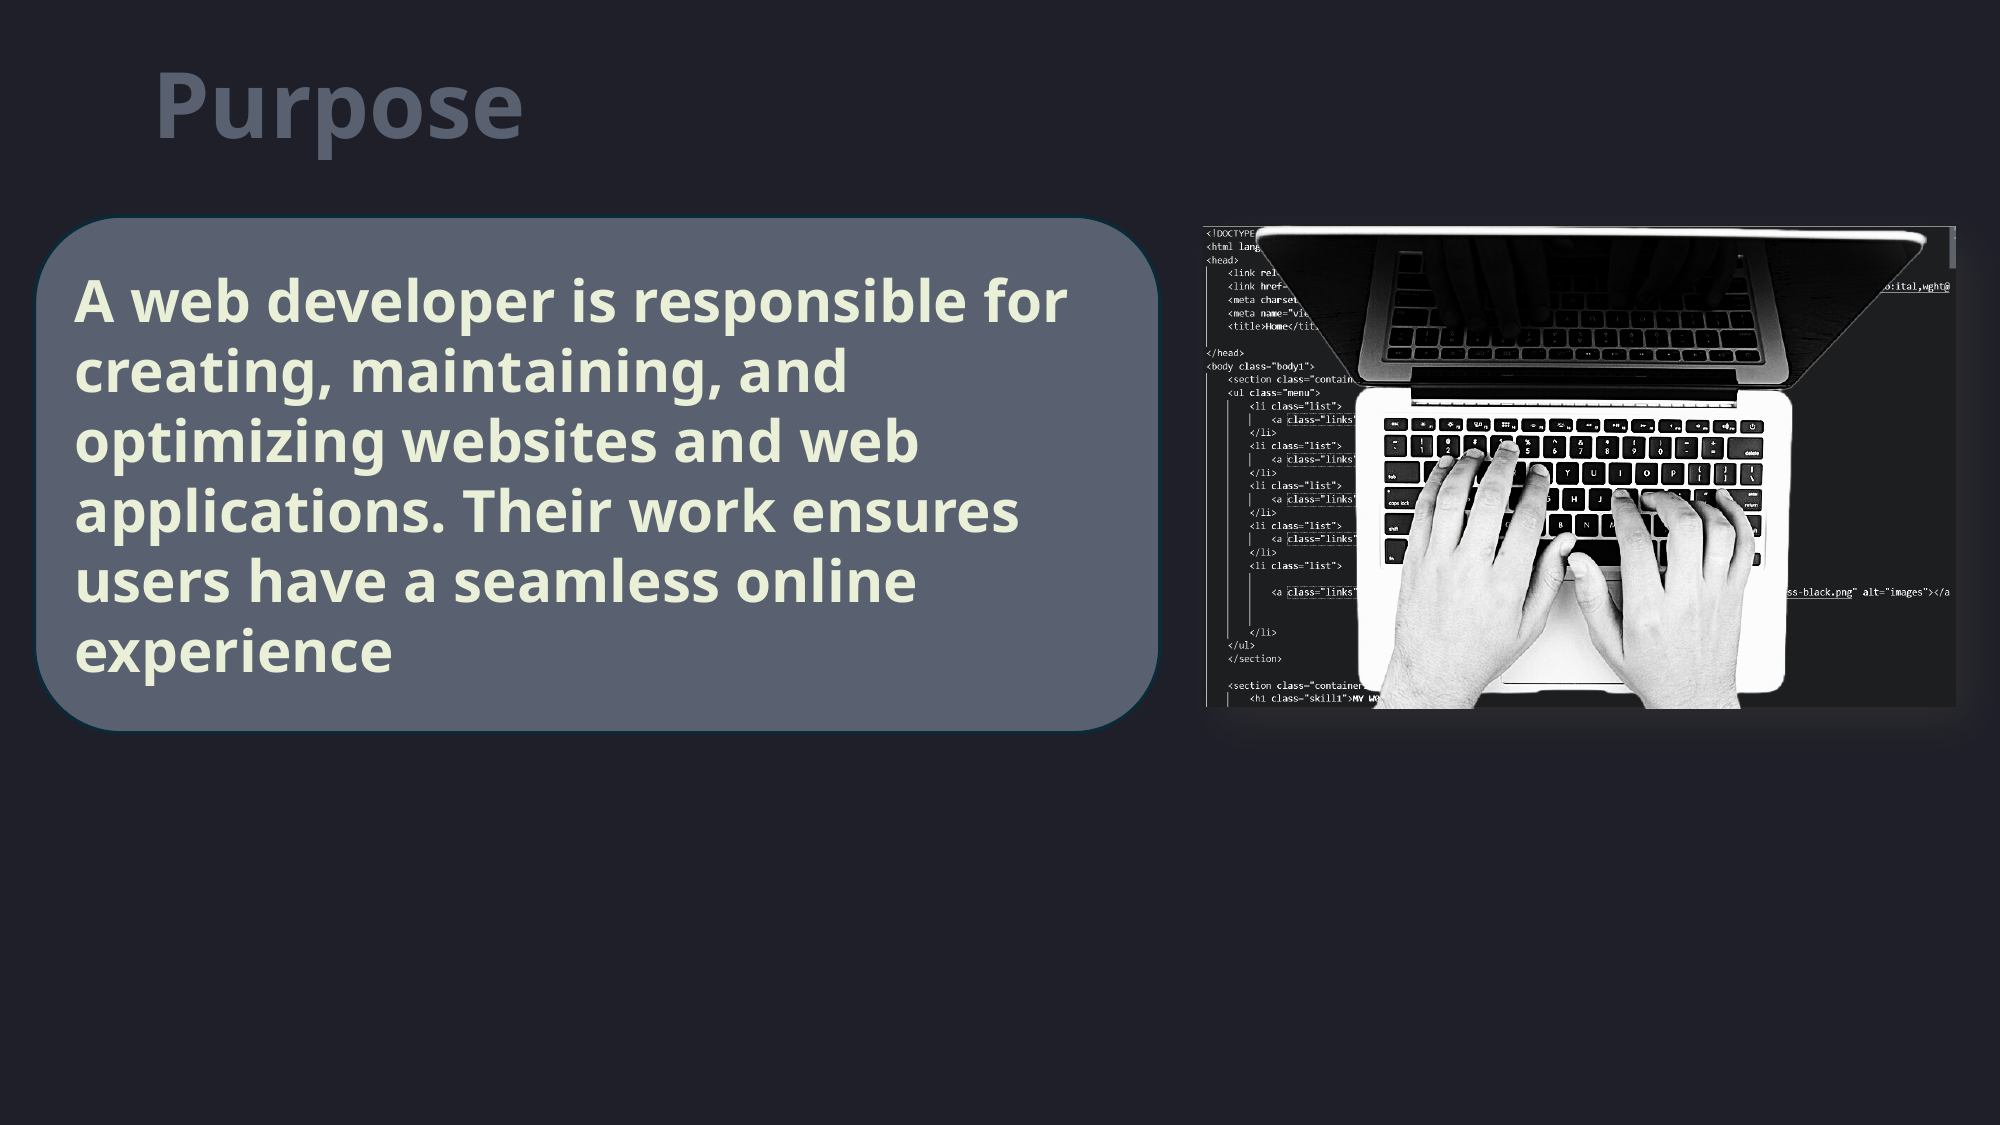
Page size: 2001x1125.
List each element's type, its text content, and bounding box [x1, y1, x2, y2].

text_box A web developer is responsible for creating, maintaining, and optimizing websites and web applications. Their work ensures users have a seamless online experience [32, 214, 1162, 735]
title Purpose [137, 0, 1863, 218]
picture [1203, 206, 1957, 709]
